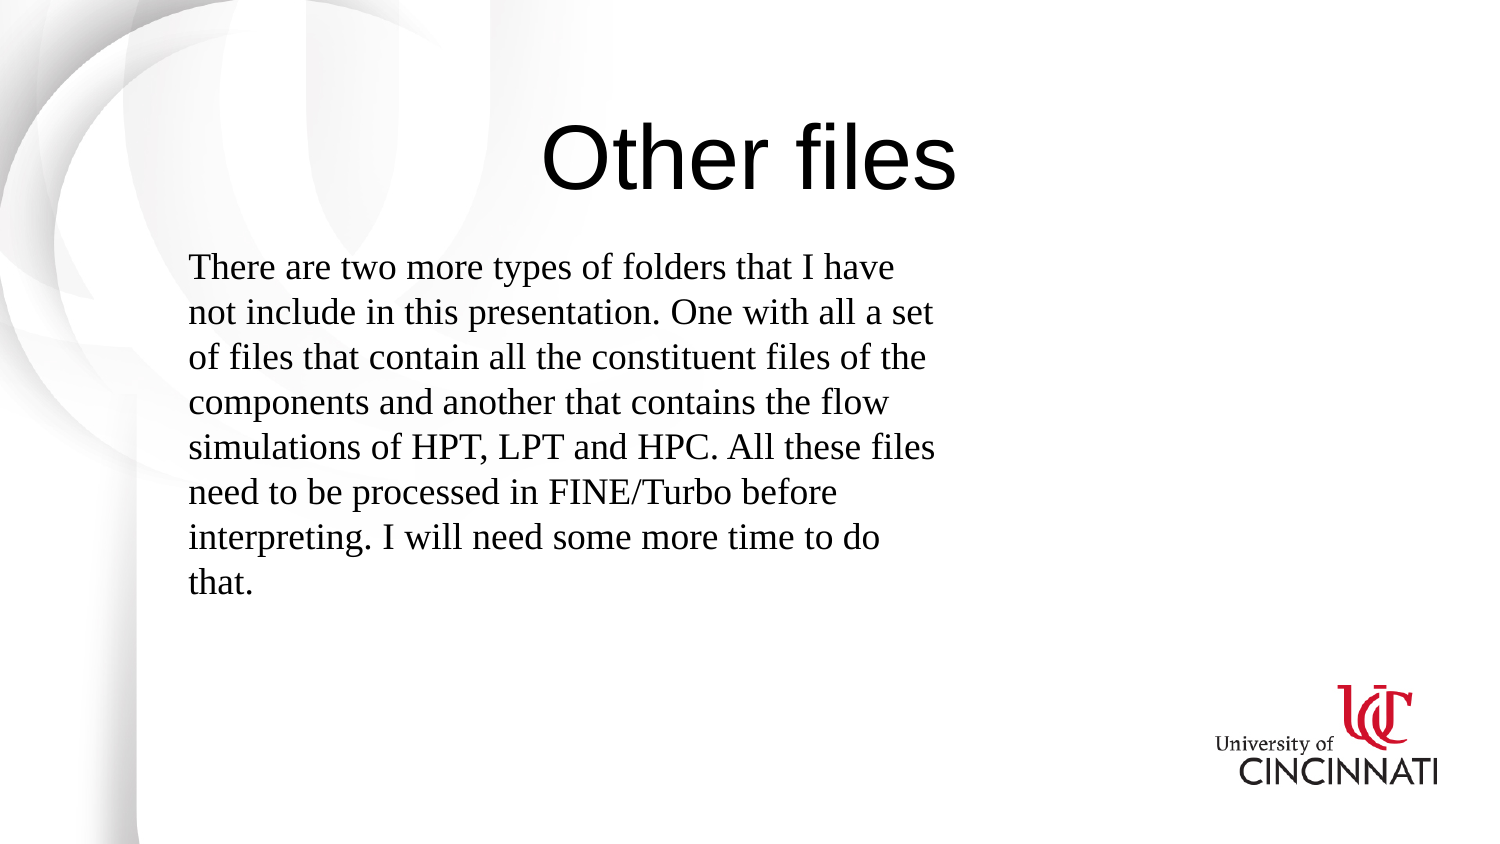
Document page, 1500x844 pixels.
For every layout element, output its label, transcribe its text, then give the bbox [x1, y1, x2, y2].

text_box There are two more types of folders that I have not include in this presentation. One with all a set of files that contain all the constituent files of the components and another that contains the flow simulations of HPT, LPT and HPC. All these files need to be processed in FINE/Turbo before interpreting. I will need some more time to do that. [173, 234, 952, 610]
title Other files [75, 82, 1425, 224]
picture [0, 0, 1500, 844]
